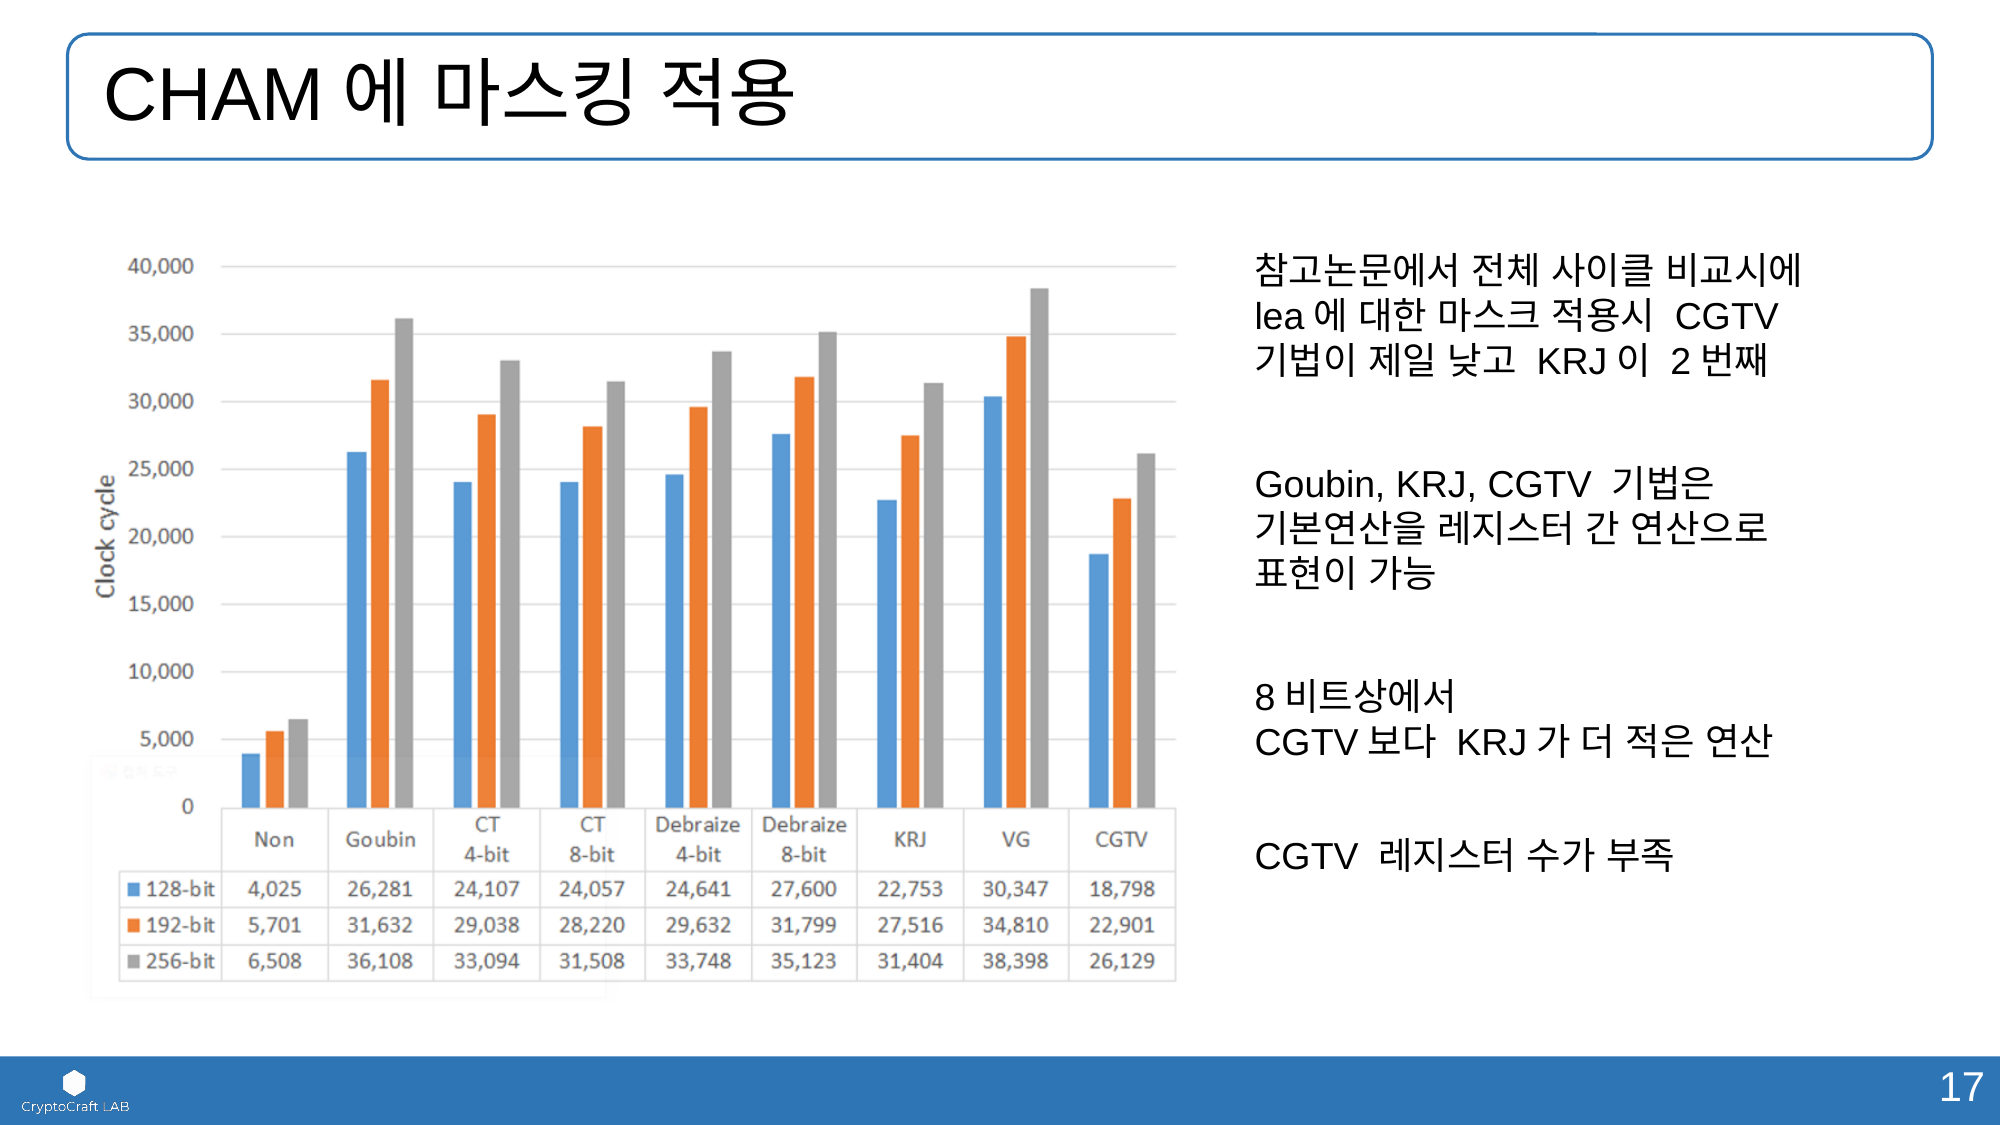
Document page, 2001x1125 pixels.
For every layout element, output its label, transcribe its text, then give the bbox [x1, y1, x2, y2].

text_box 8비트상에서 CGTV보다 KRJ가 더 적은 연산 [1239, 665, 1855, 771]
text_box Goubin, KRJ, CGTV 기법은 기본연산을 레지스터 간 연산으로 표현이 가능 [1239, 452, 1822, 603]
picture [57, 216, 1189, 1004]
title CHAM에 마스킹 적용 [67, 34, 1933, 160]
picture [13, 1061, 138, 1123]
text_box 참고논문에서 전체 사이클 비교시에 lea에 대한 마스크 적용시 CGTV기법이 제일 낮고 KRJ이 2번째 [1239, 239, 1855, 389]
text_box CGTV 레지스터 수가 부족 [1239, 825, 1855, 885]
